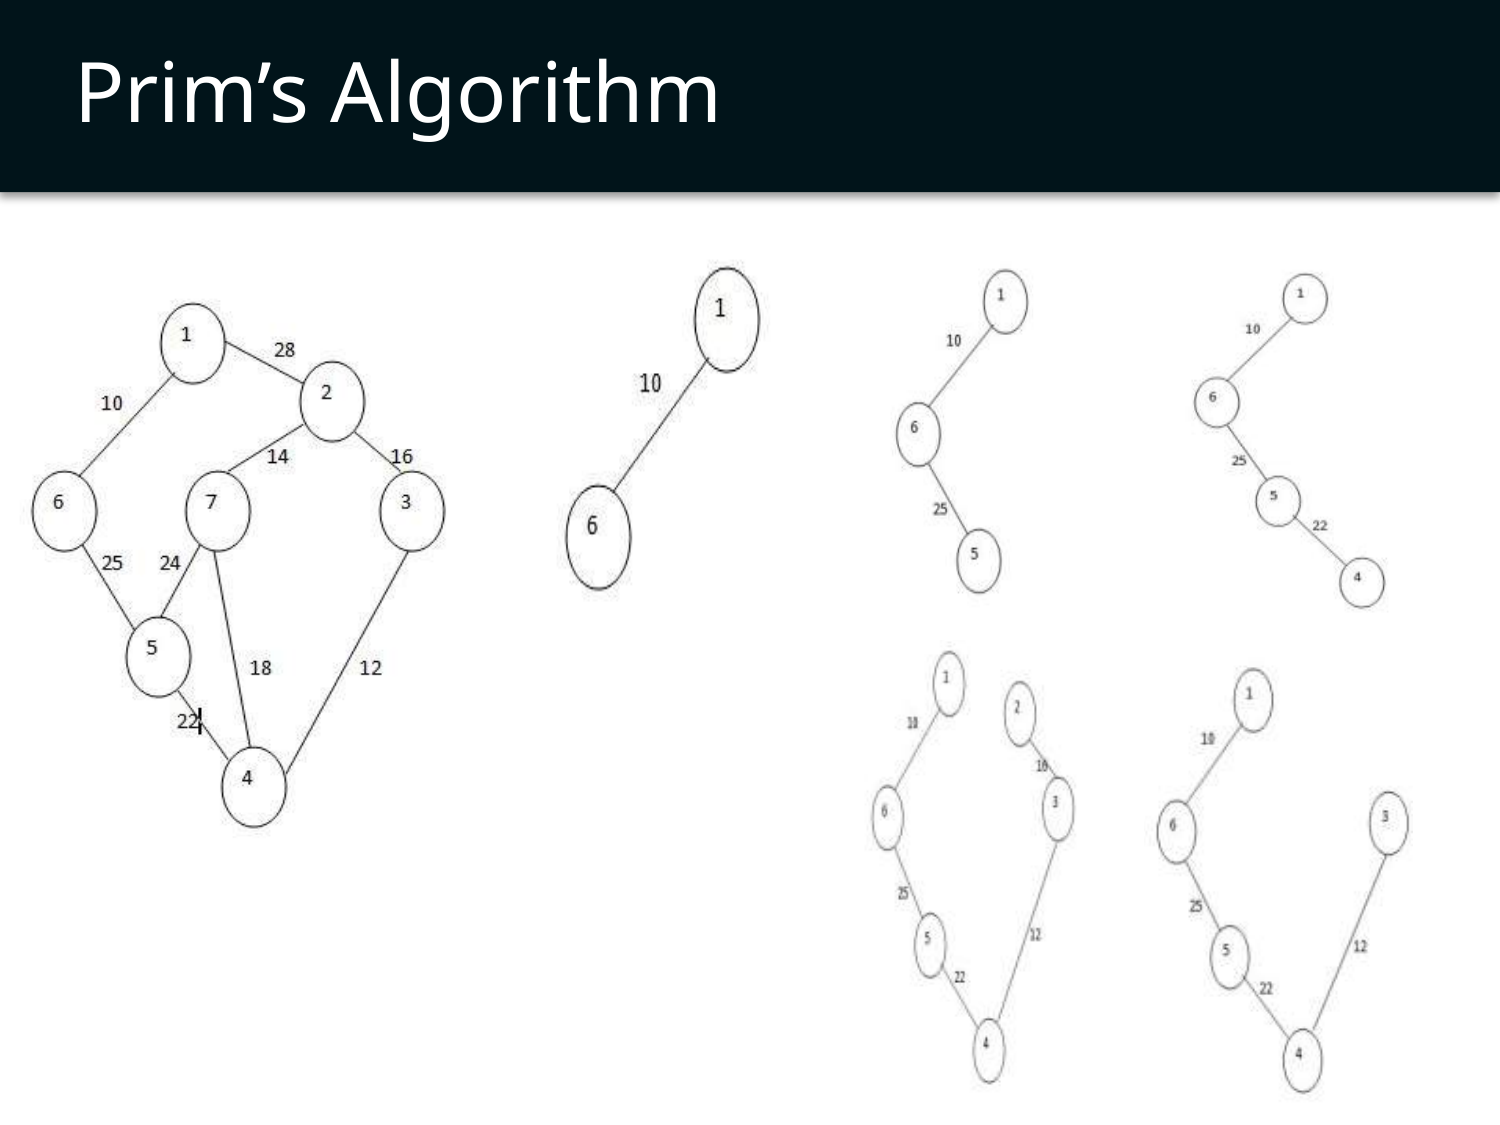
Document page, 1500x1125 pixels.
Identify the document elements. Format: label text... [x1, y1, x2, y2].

picture [835, 640, 1099, 1098]
picture [847, 242, 1073, 614]
title Prim’s Algorithm [59, 0, 1500, 193]
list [0, 274, 468, 893]
picture [532, 244, 789, 616]
picture [1137, 257, 1409, 630]
picture [1143, 651, 1413, 1107]
